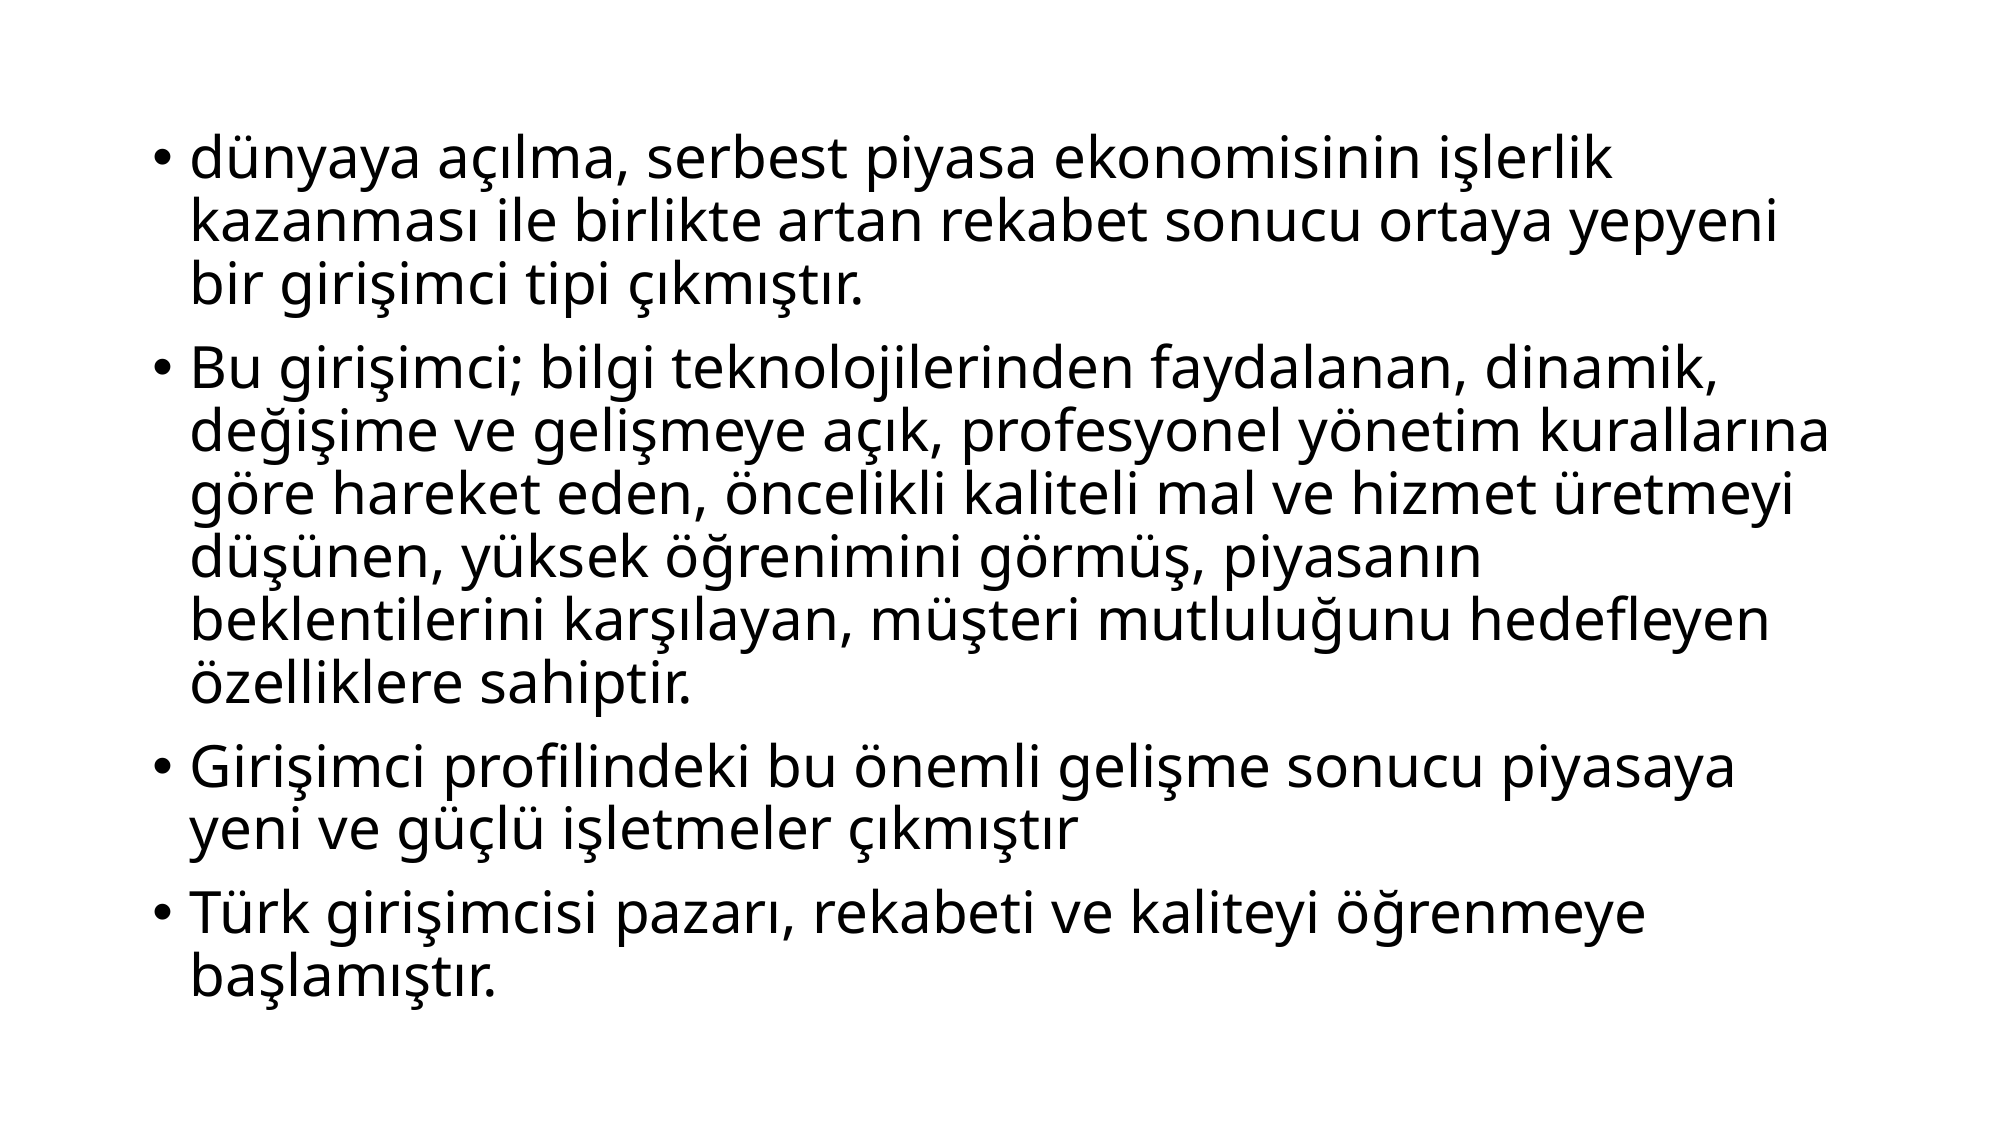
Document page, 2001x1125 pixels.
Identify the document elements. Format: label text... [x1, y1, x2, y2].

list dünyaya açılma, serbest piyasa ekonomisinin işlerlik kazanması ile birlikte artan rekabet sonucu ortaya yepyeni bir girişimci tipi çıkmıştır. Bu girişimci; bilgi teknolojilerinden faydalanan, dinamik, değişime ve gelişmeye açık, profesyonel yönetim kurallarına göre hareket eden, öncelikli kaliteli mal ve hizmet üretmeyi düşünen, yüksek öğrenimini görmüş, piyasanın beklentilerini karşılayan, müşteri mutluluğunu hedefleyen özelliklere sahiptir. Girişimci profilindeki bu önemli gelişme sonucu piyasaya yeni ve güçlü işletmeler çıkmıştır Türk girişimcisi pazarı, rekabeti ve kaliteyi öğrenmeye başlamıştır. [137, 121, 1863, 1014]
